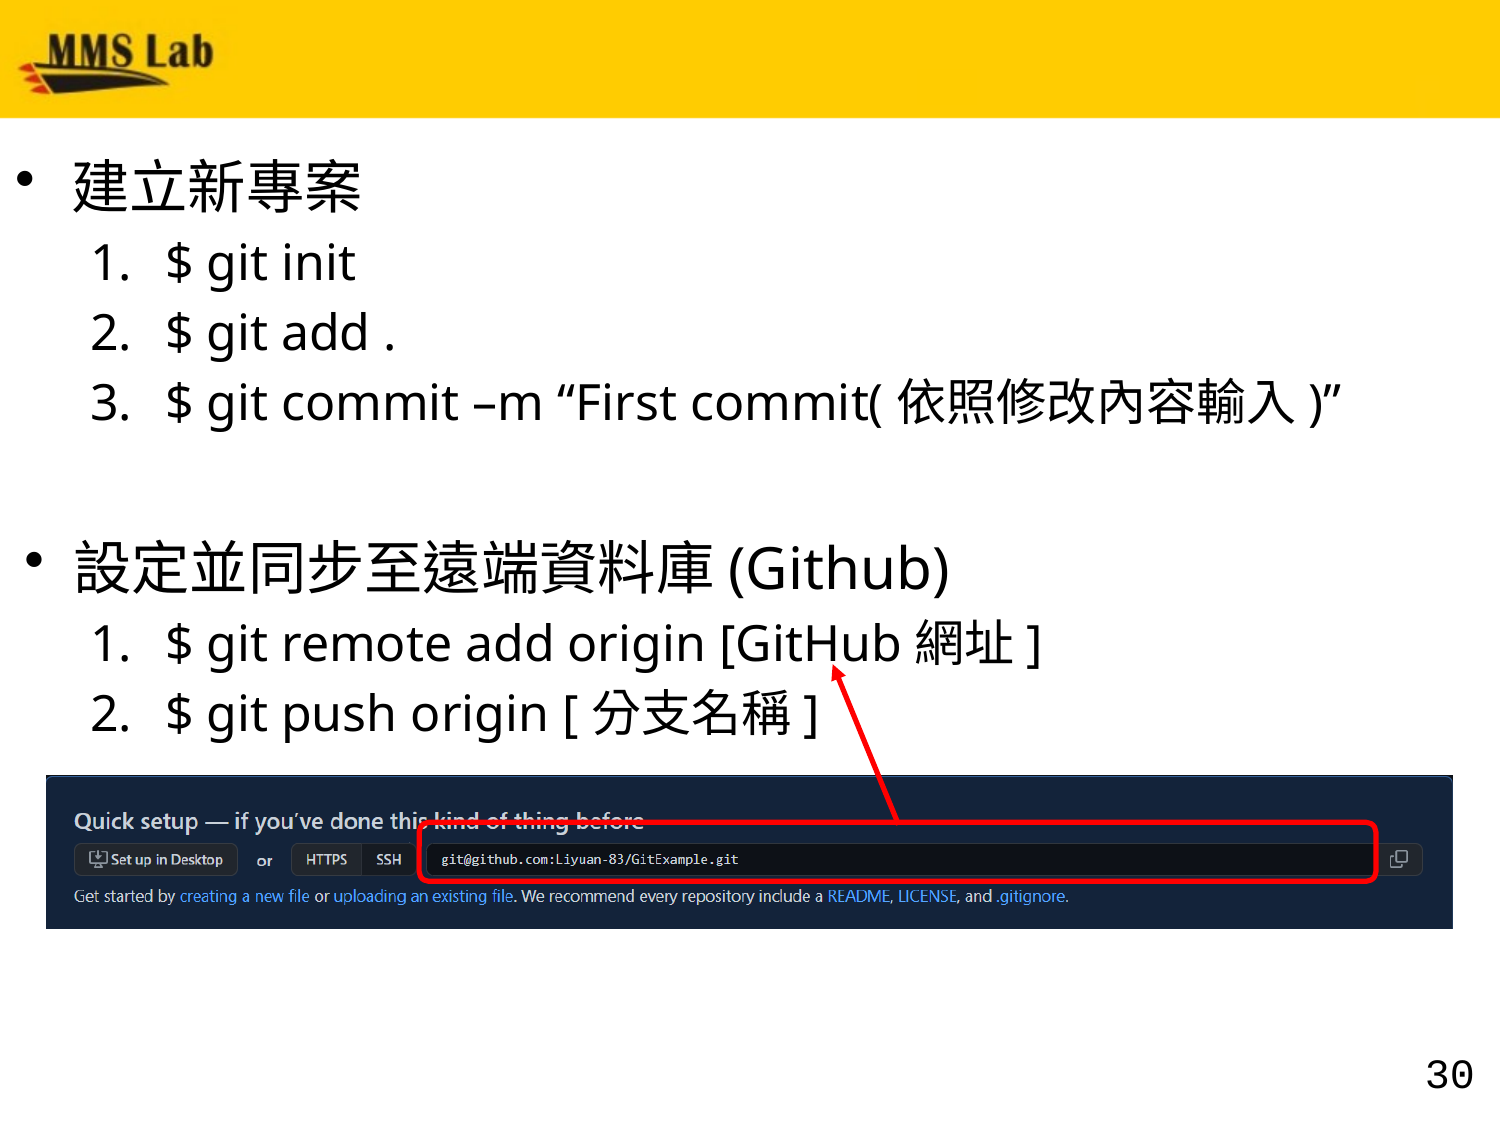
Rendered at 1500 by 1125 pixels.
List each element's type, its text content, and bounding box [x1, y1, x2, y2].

list 建立新專案 $ git init $ git add . $ git commit –m “First commit(依照修改內容輸入)” 設定並同步至遠端資料庫(Github) $ git remote add origin [GitHub網址] $ git push origin [分支名稱] [0, 142, 1490, 1106]
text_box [832, 663, 898, 823]
picture [0, 0, 1500, 1096]
picture [46, 774, 1454, 929]
slide_number 30 [1139, 1039, 1491, 1118]
